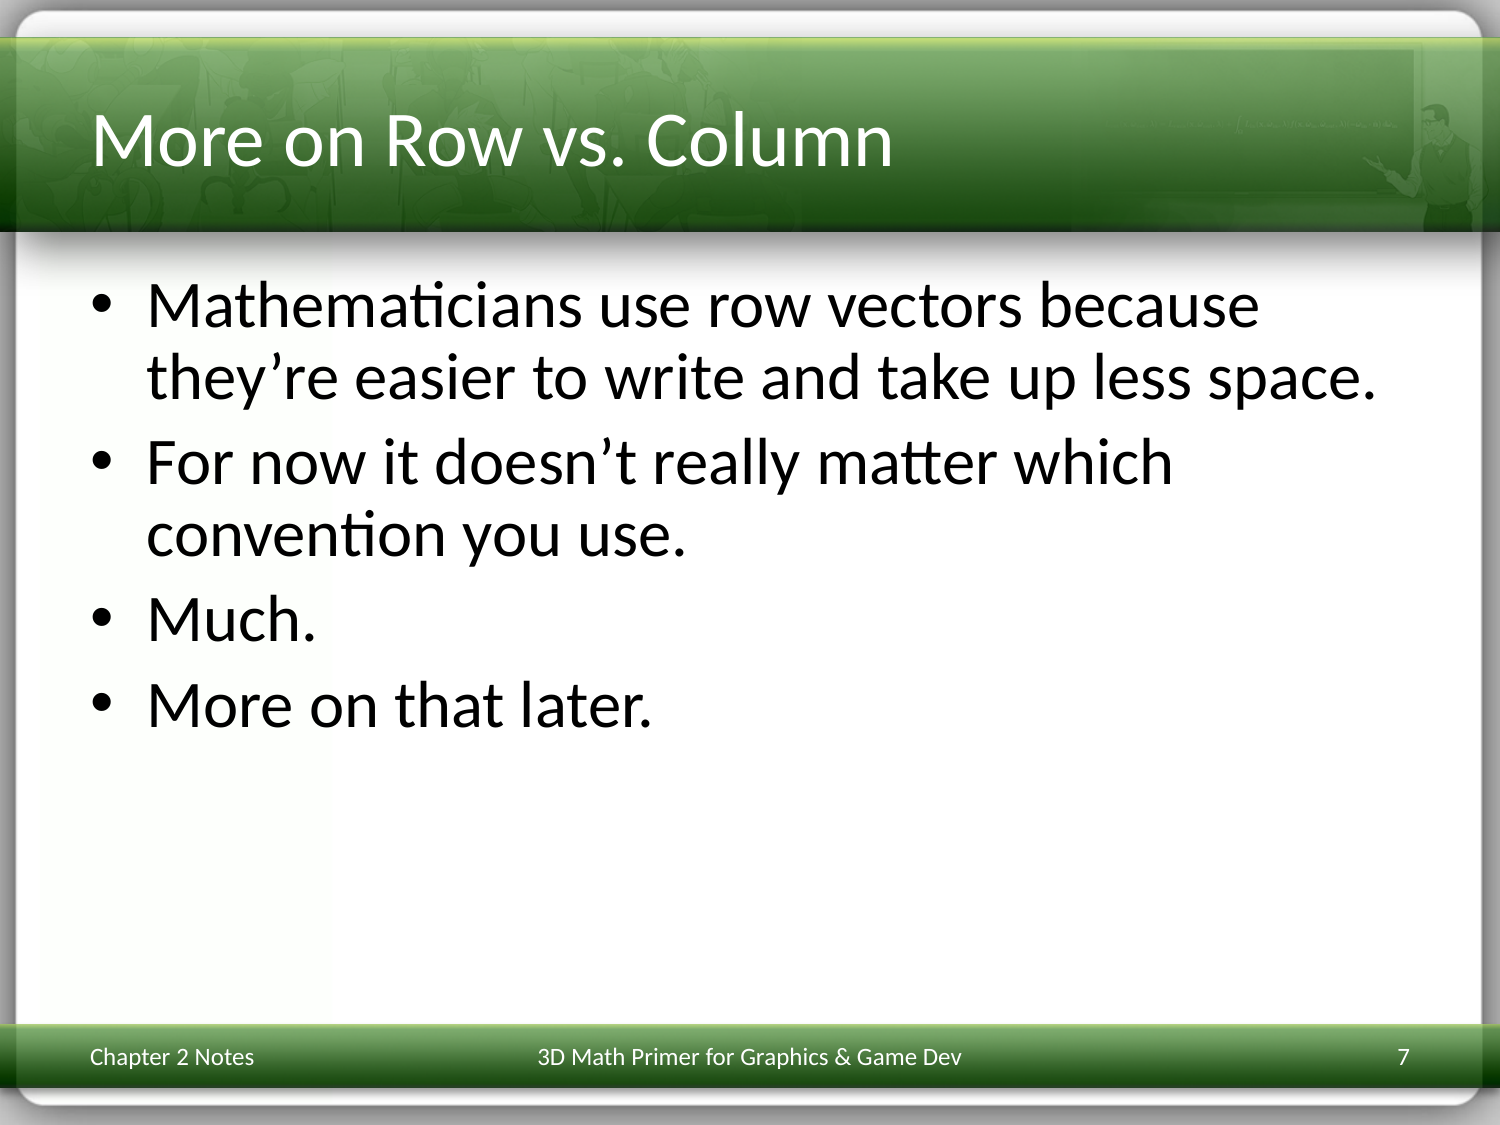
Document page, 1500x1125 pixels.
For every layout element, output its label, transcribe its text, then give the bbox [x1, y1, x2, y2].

footer 3D Math Primer for Graphics & Game Dev [512, 1025, 988, 1085]
slide_number Chapter 2 Notes [75, 1025, 425, 1085]
slide_number 7 [1074, 1025, 1425, 1085]
picture [0, 0, 1500, 1125]
title More on Row vs. Column [75, 37, 1188, 233]
list Mathematicians use row vectors because they’re easier to write and take up less space. For now it doesn’t really matter which convention you use. Much. More on that later. [75, 262, 1425, 1005]
